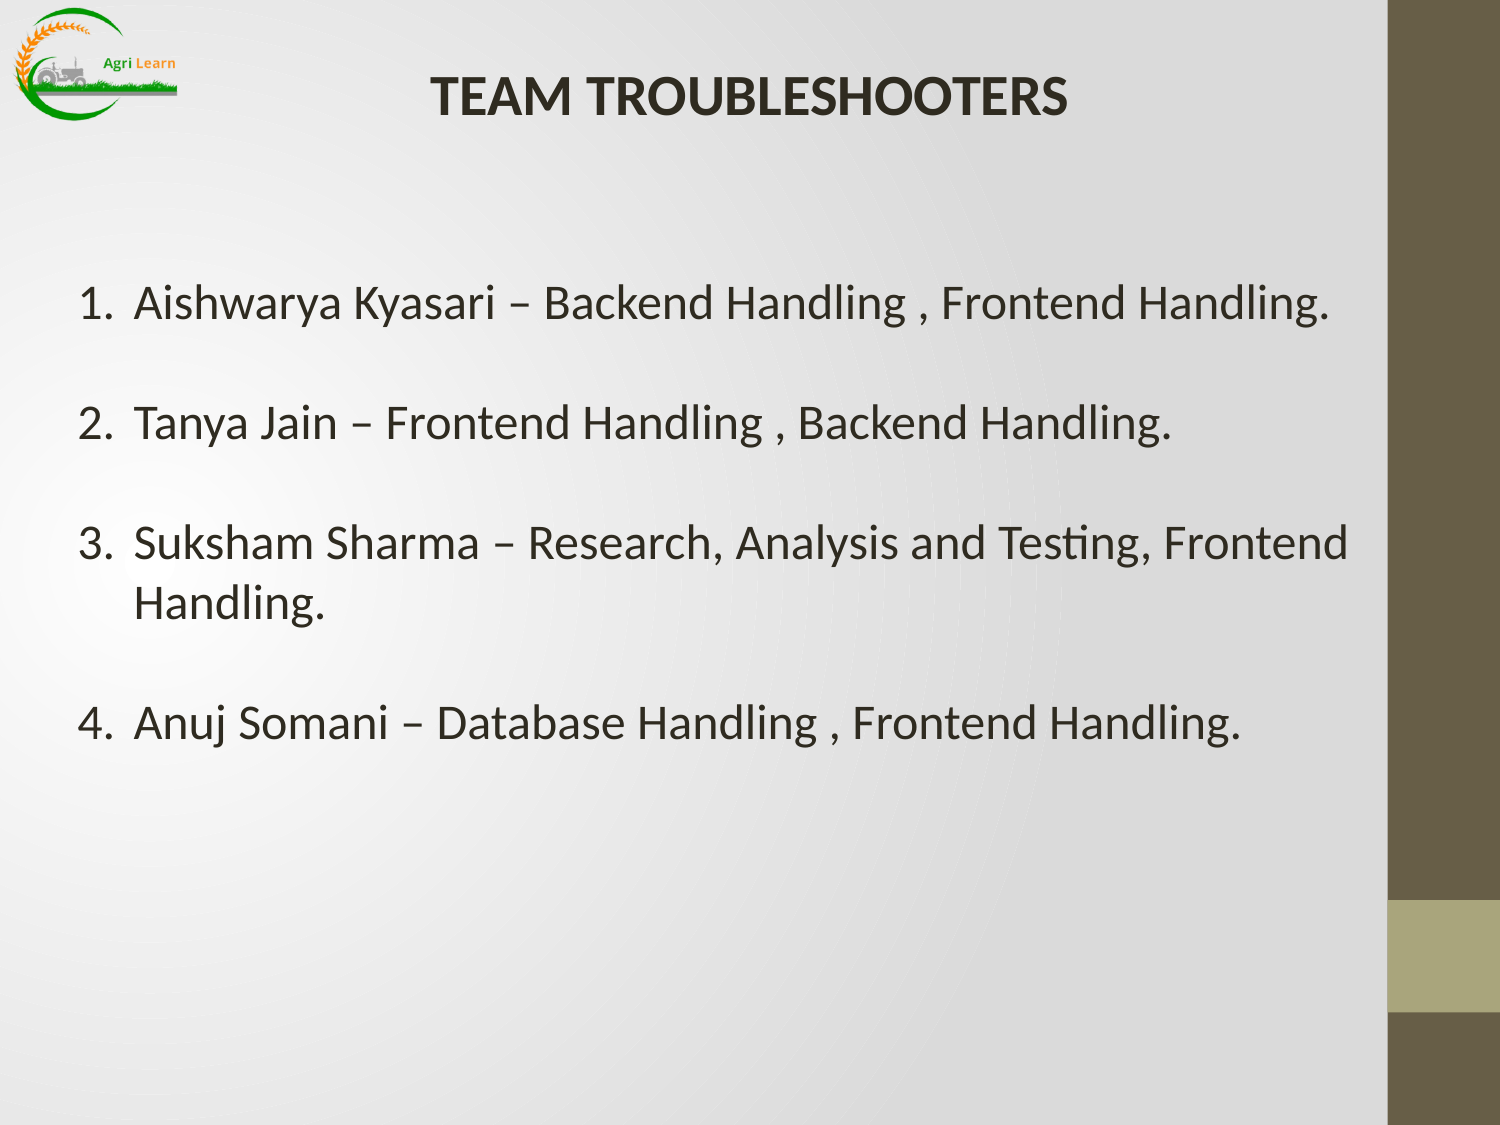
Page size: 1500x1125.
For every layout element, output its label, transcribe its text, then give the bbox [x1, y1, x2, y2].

text_box TEAM TROUBLESHOOTERS [415, 50, 1084, 135]
picture [0, 0, 188, 163]
text_box Aishwarya Kyasari – Backend Handling , Frontend Handling. Tanya Jain – Frontend Handling , Backend Handling. Suksham Sharma – Research, Analysis and Testing, Frontend Handling. Anuj Somani – Database Handling , Frontend Handling. [62, 262, 1375, 758]
